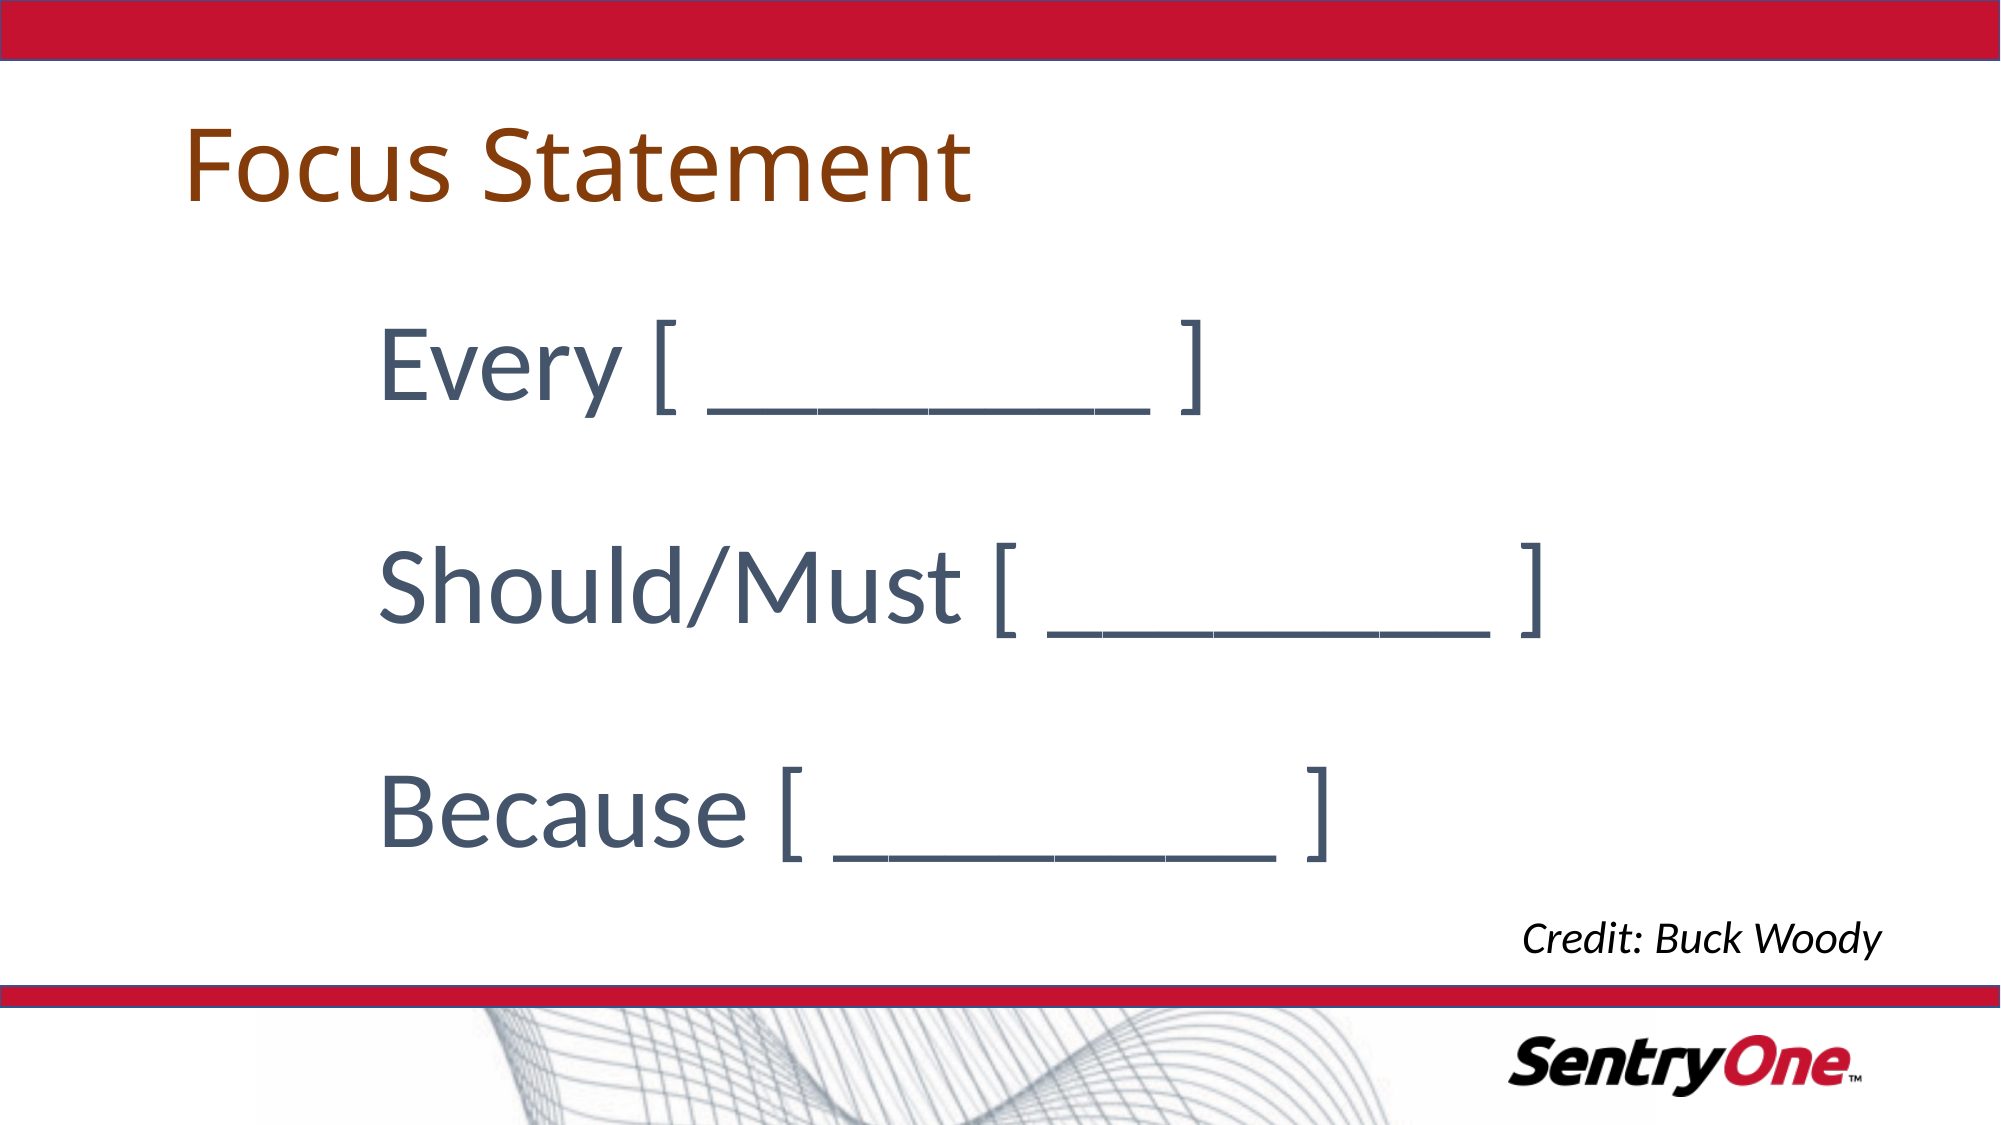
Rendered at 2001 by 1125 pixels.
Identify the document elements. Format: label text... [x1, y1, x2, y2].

text_box Every [ ________ ] Should/Must [ ________ ] Because [ ________ ] [363, 281, 1819, 877]
title Focus Statement [181, 113, 1850, 224]
picture [255, 1008, 1863, 1125]
text_box Credit: Buck Woody [1507, 900, 2000, 970]
